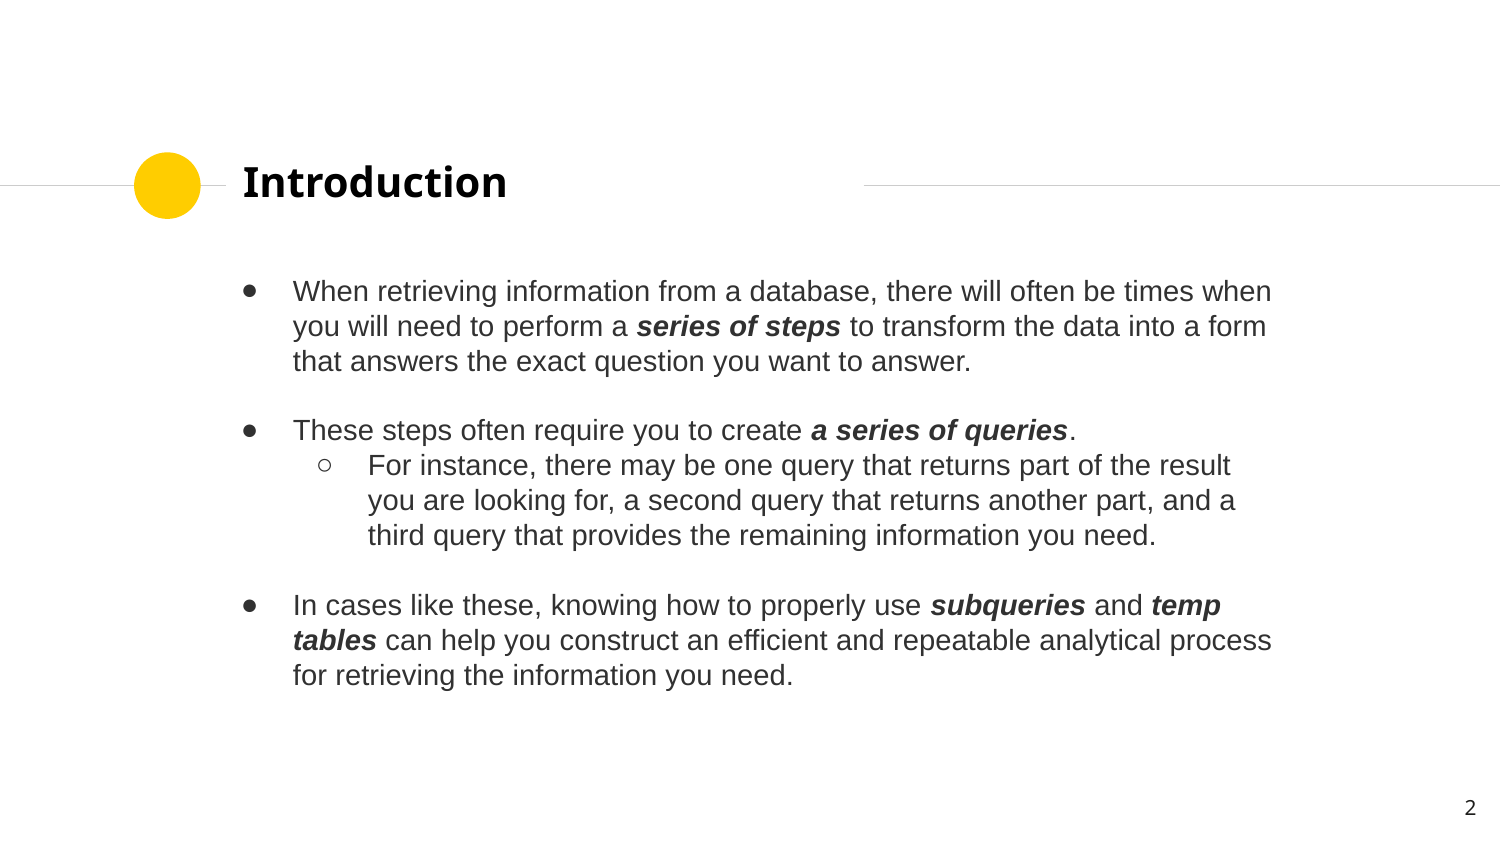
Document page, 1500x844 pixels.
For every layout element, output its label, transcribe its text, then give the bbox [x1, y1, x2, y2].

text_box When retrieving information from a database, there will often be times when you will need to perform a series of steps to transform the data into a form that answers the exact question you want to answer. These steps often require you to create a series of queries. For instance, there may be one query that returns part of the result you are looking for, a second query that returns another part, and a third query that provides the remaining information you need. In cases like these, knowing how to properly use subqueries and temp tables can help you construct an efficient and repeatable analytical process for retrieving the information you need. [202, 256, 1297, 713]
slide_number ‹#› [1401, 779, 1492, 844]
title Introduction [228, 145, 865, 217]
